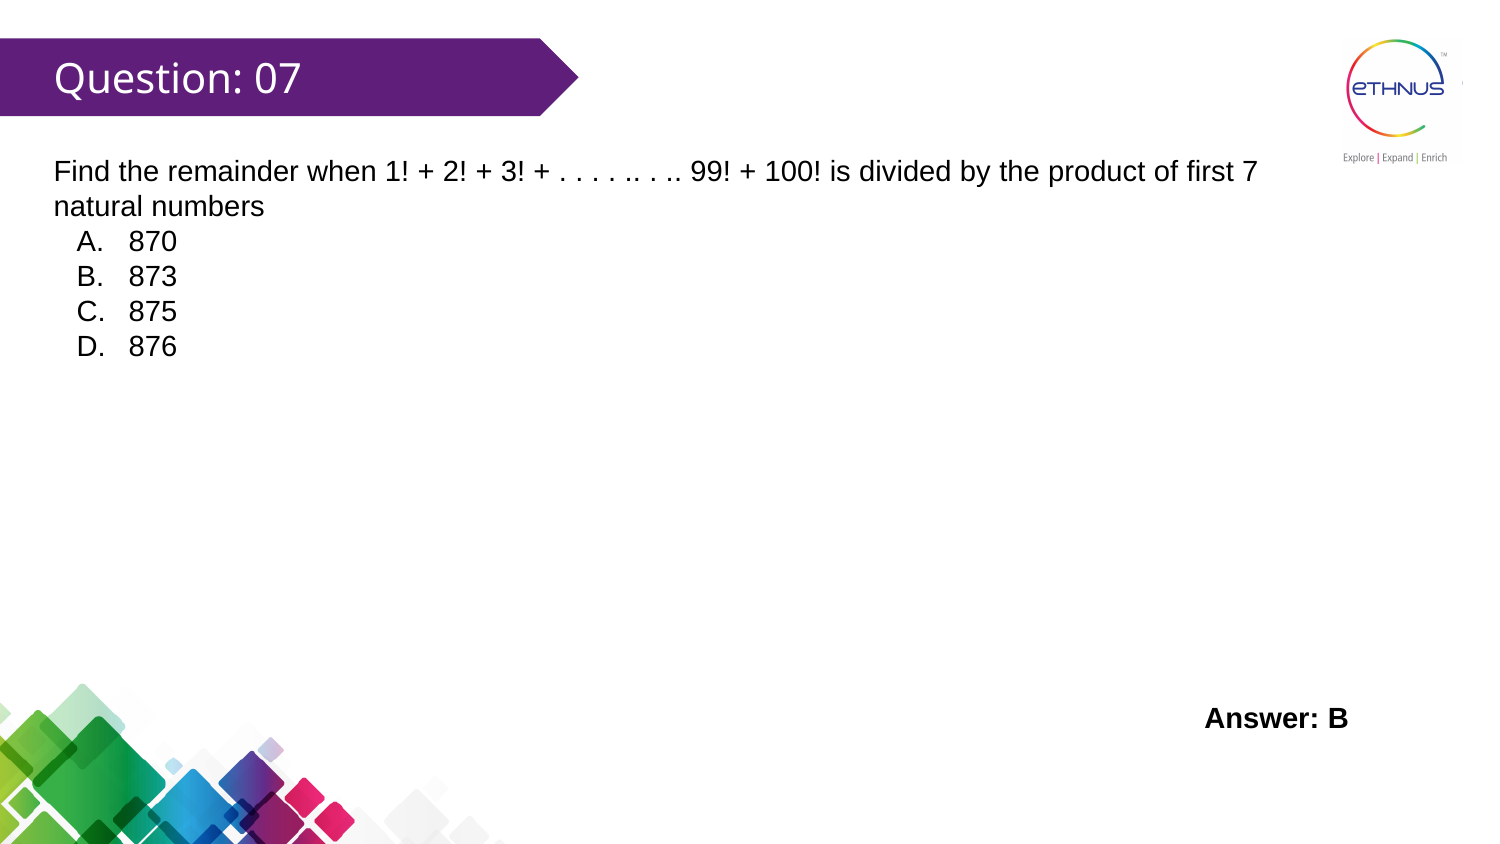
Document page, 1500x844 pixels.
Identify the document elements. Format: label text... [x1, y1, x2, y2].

text_box [0, 38, 53, 117]
text_box Answer: B [1189, 684, 1446, 763]
text_box [518, 38, 579, 117]
picture [0, 668, 732, 844]
text_box Find the remainder when 1! + 2! + 3! + . . . . .. . .. 99! + 100! is divided by the product of first 7 natural numbers 870 873 875 876 [53, 152, 1265, 669]
picture [1343, 38, 1463, 165]
text_box Question: 07 [53, 38, 518, 117]
